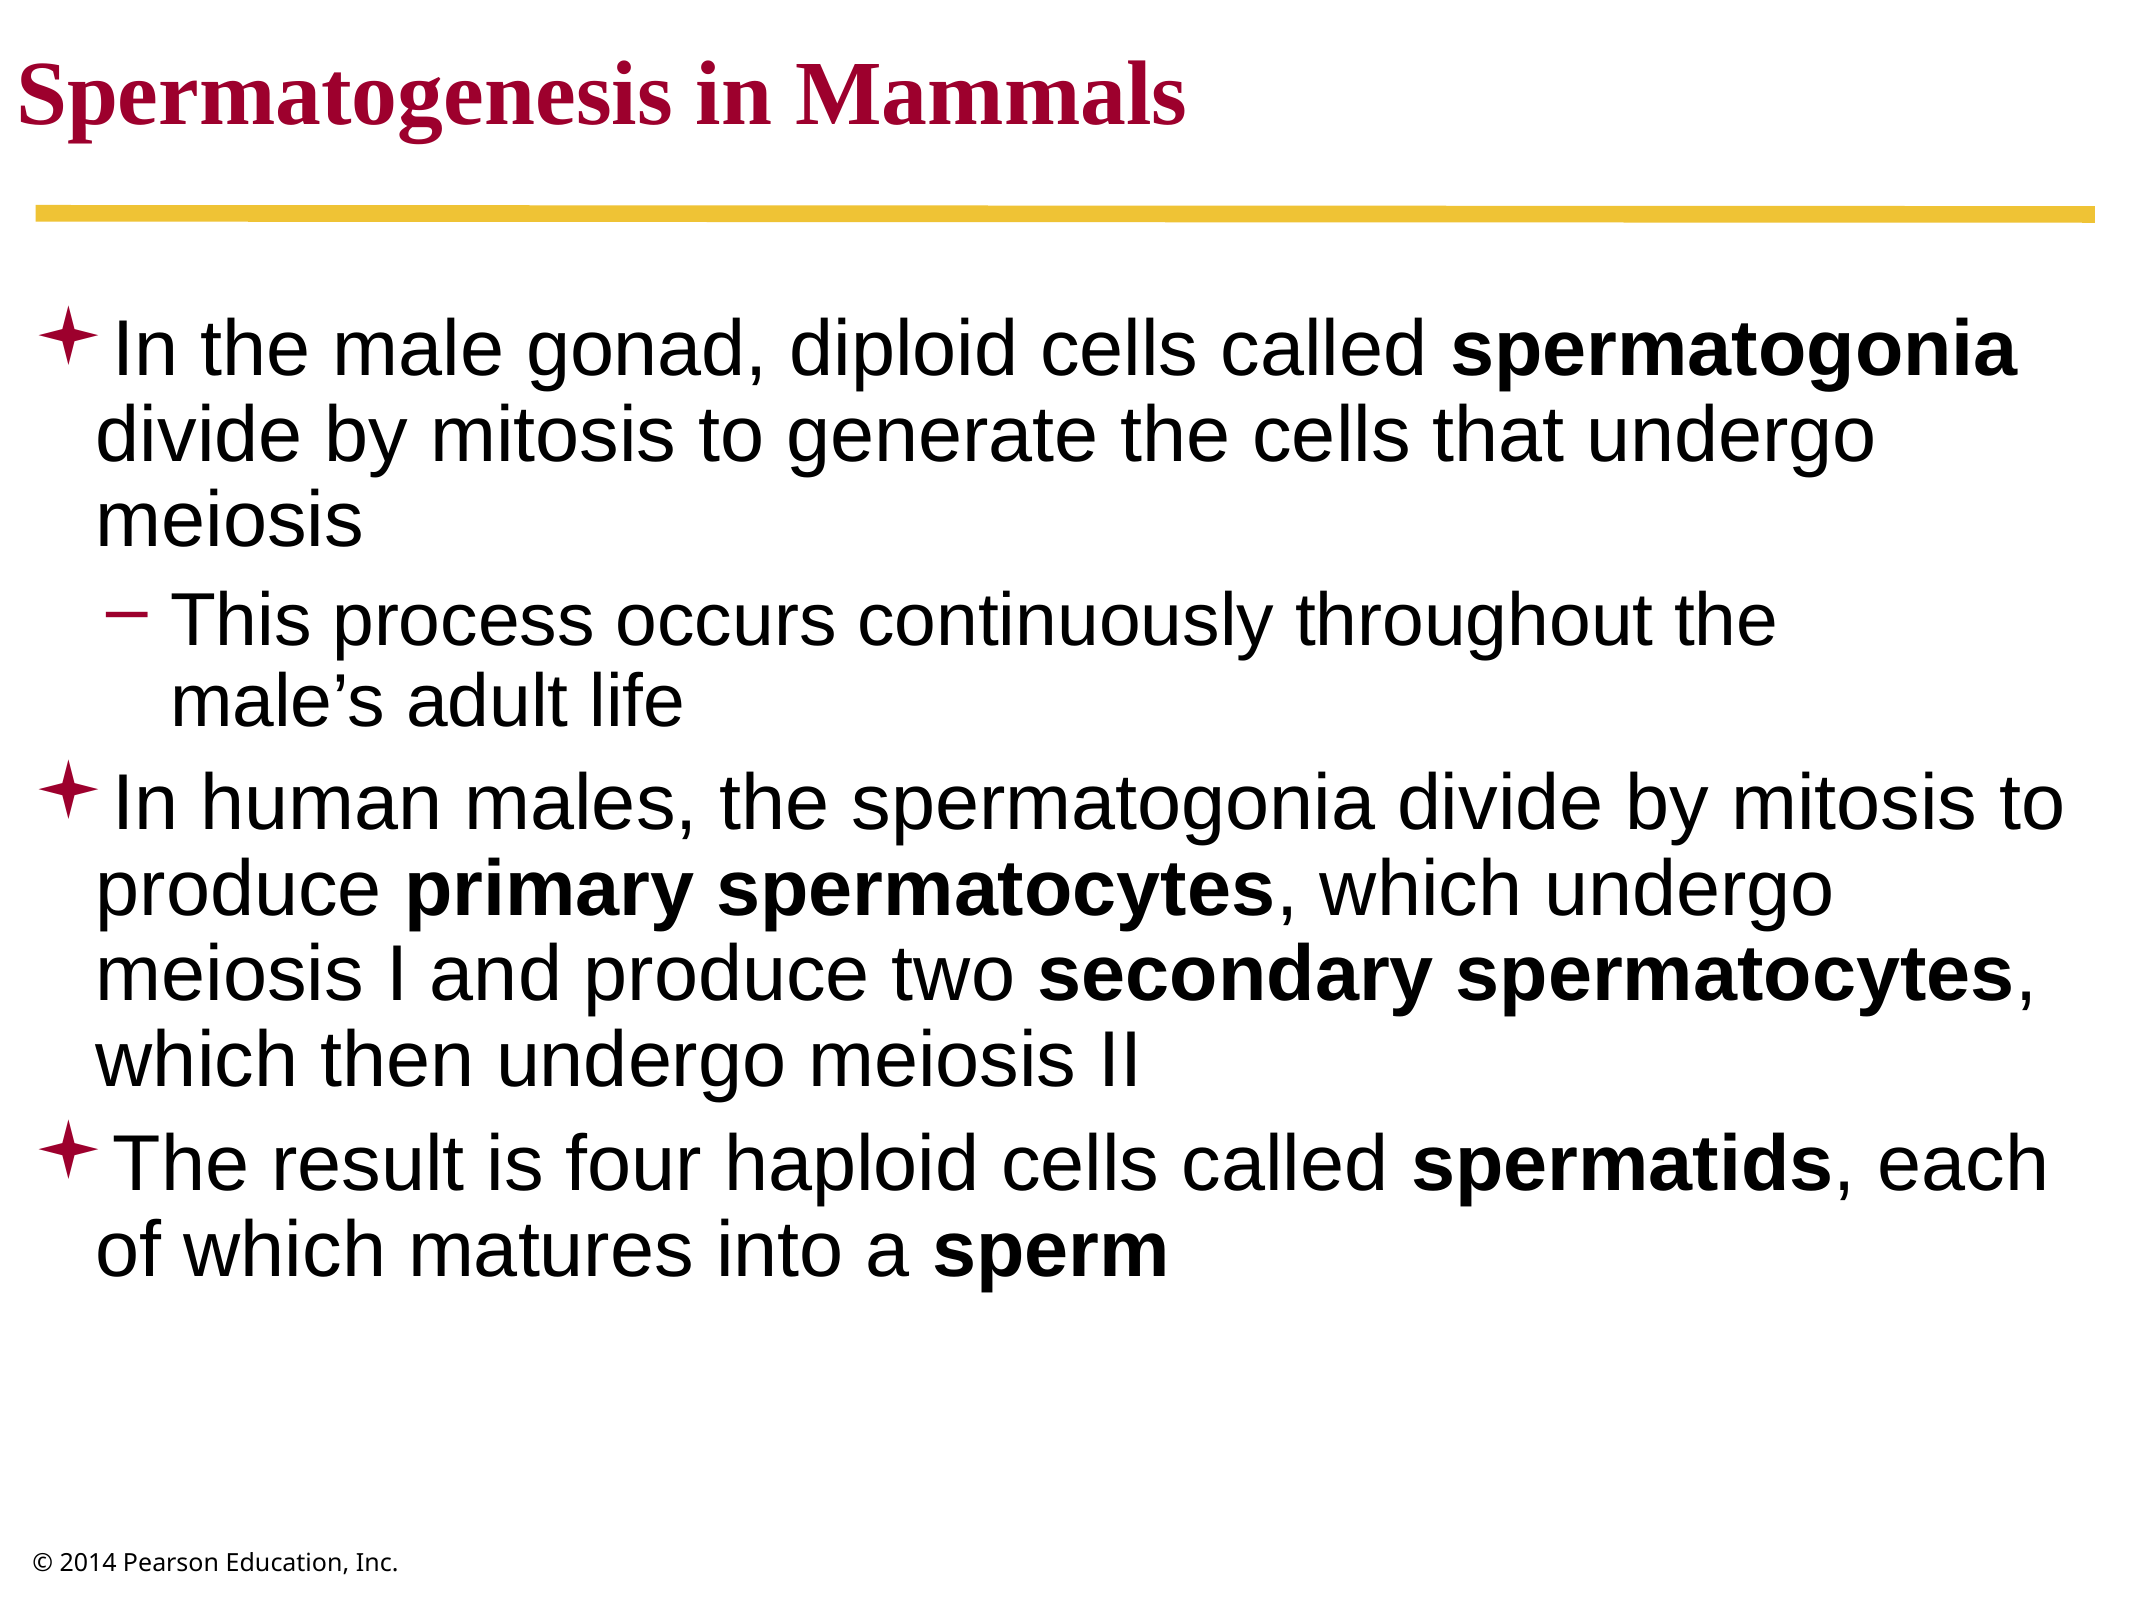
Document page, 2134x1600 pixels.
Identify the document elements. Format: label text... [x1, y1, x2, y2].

title Spermatogenesis in Mammals [15, 44, 2064, 238]
list In the male gonad, diploid cells called spermatogonia divide by mitosis to generate the cells that undergo meiosis This process occurs continuously throughout the male’s adult life In human males, the spermatogonia divide by mitosis to produce primary spermatocytes, which undergo meiosis I and produce two secondary spermatocytes, which then undergo meiosis II The result is four haploid cells called spermatids, each of which matures into a sperm [33, 306, 2117, 1492]
